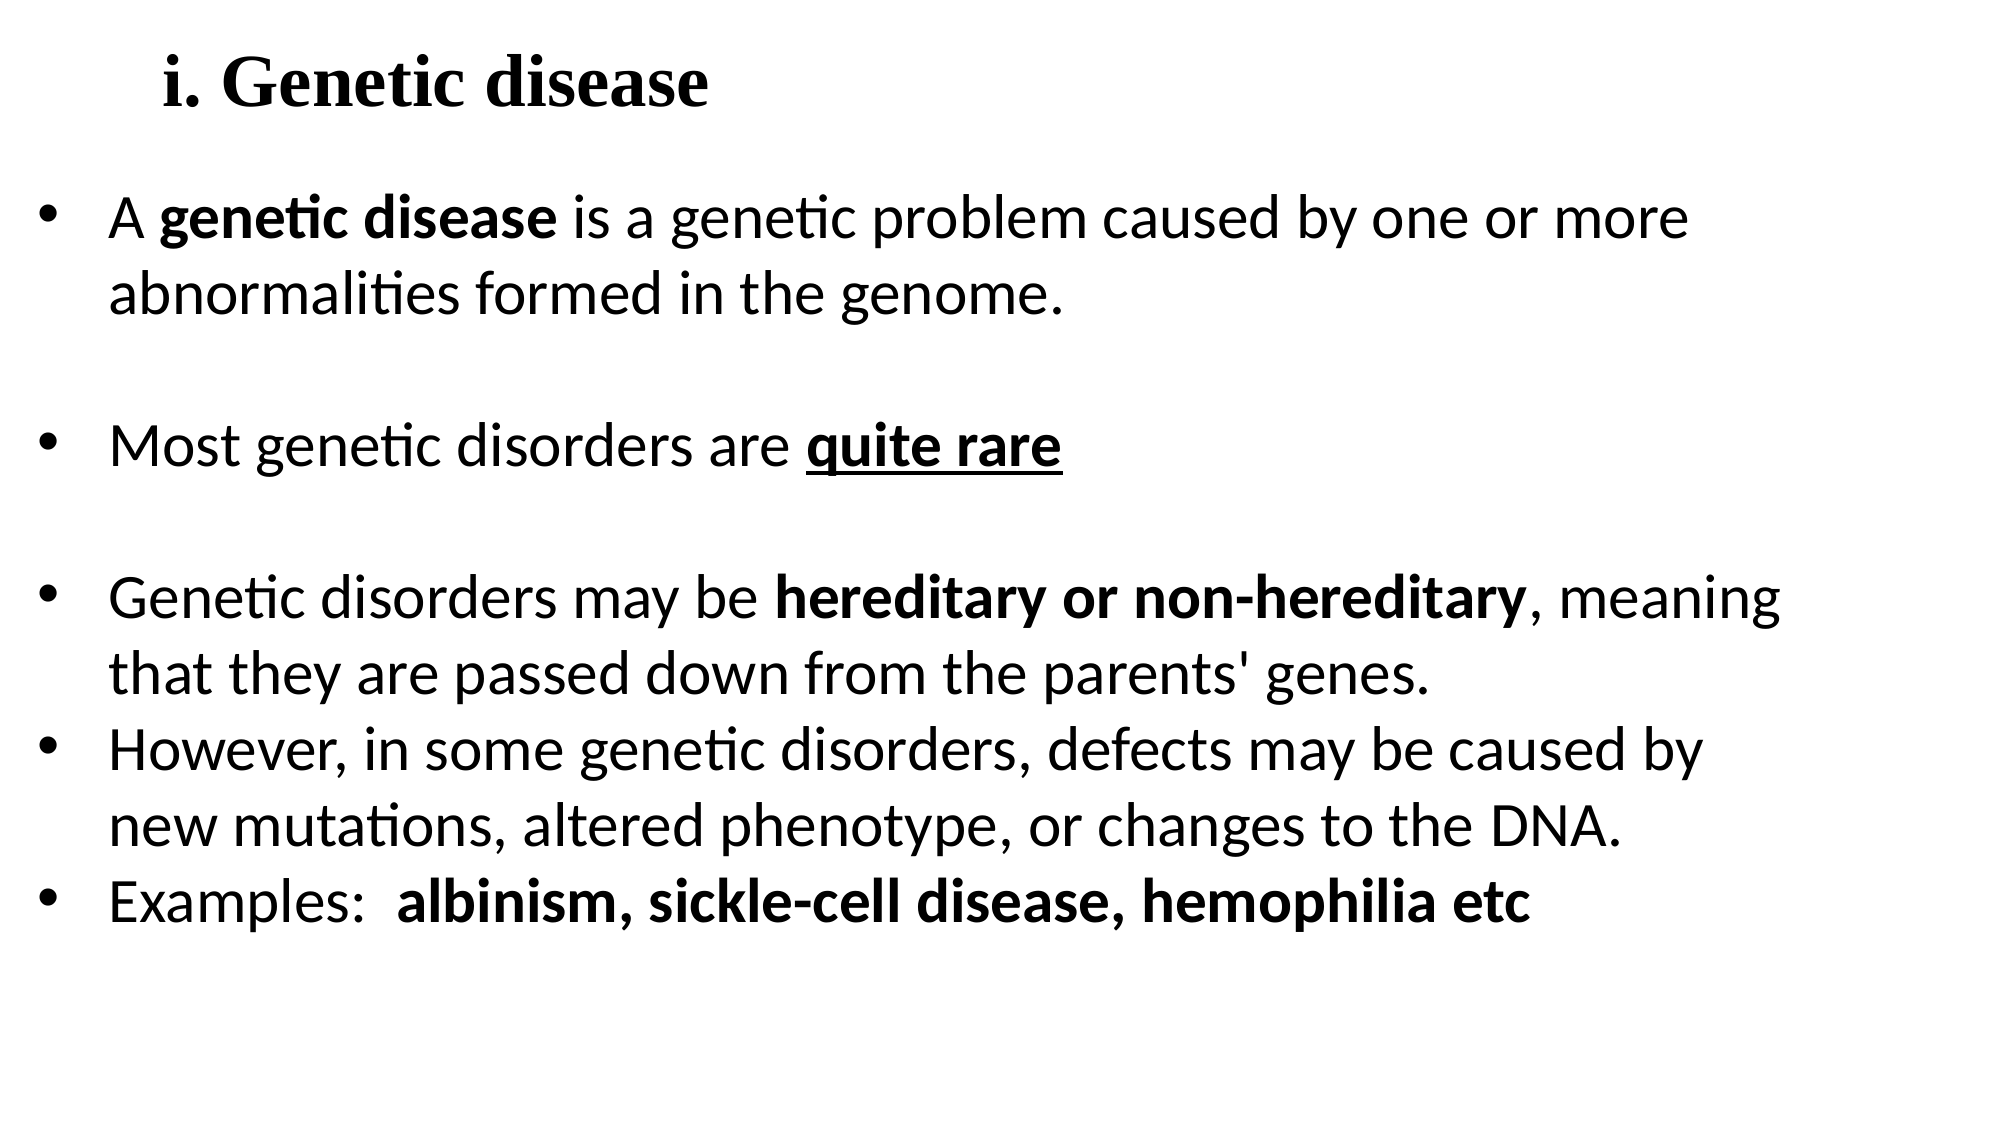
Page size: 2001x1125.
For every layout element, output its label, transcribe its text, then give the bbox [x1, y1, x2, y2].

list A genetic disease is a genetic problem caused by one or more abnormalities formed in the genome. Most genetic disorders are quite rare Genetic disorders may be hereditary or non-hereditary, meaning that they are passed down from the parents' genes. However, in some genetic disorders, defects may be caused by new mutations, altered phenotype, or changes to the DNA. Examples: albinism, sickle-cell disease, hemophilia etc [37, 174, 1875, 939]
title i. Genetic disease [162, 41, 1144, 174]
